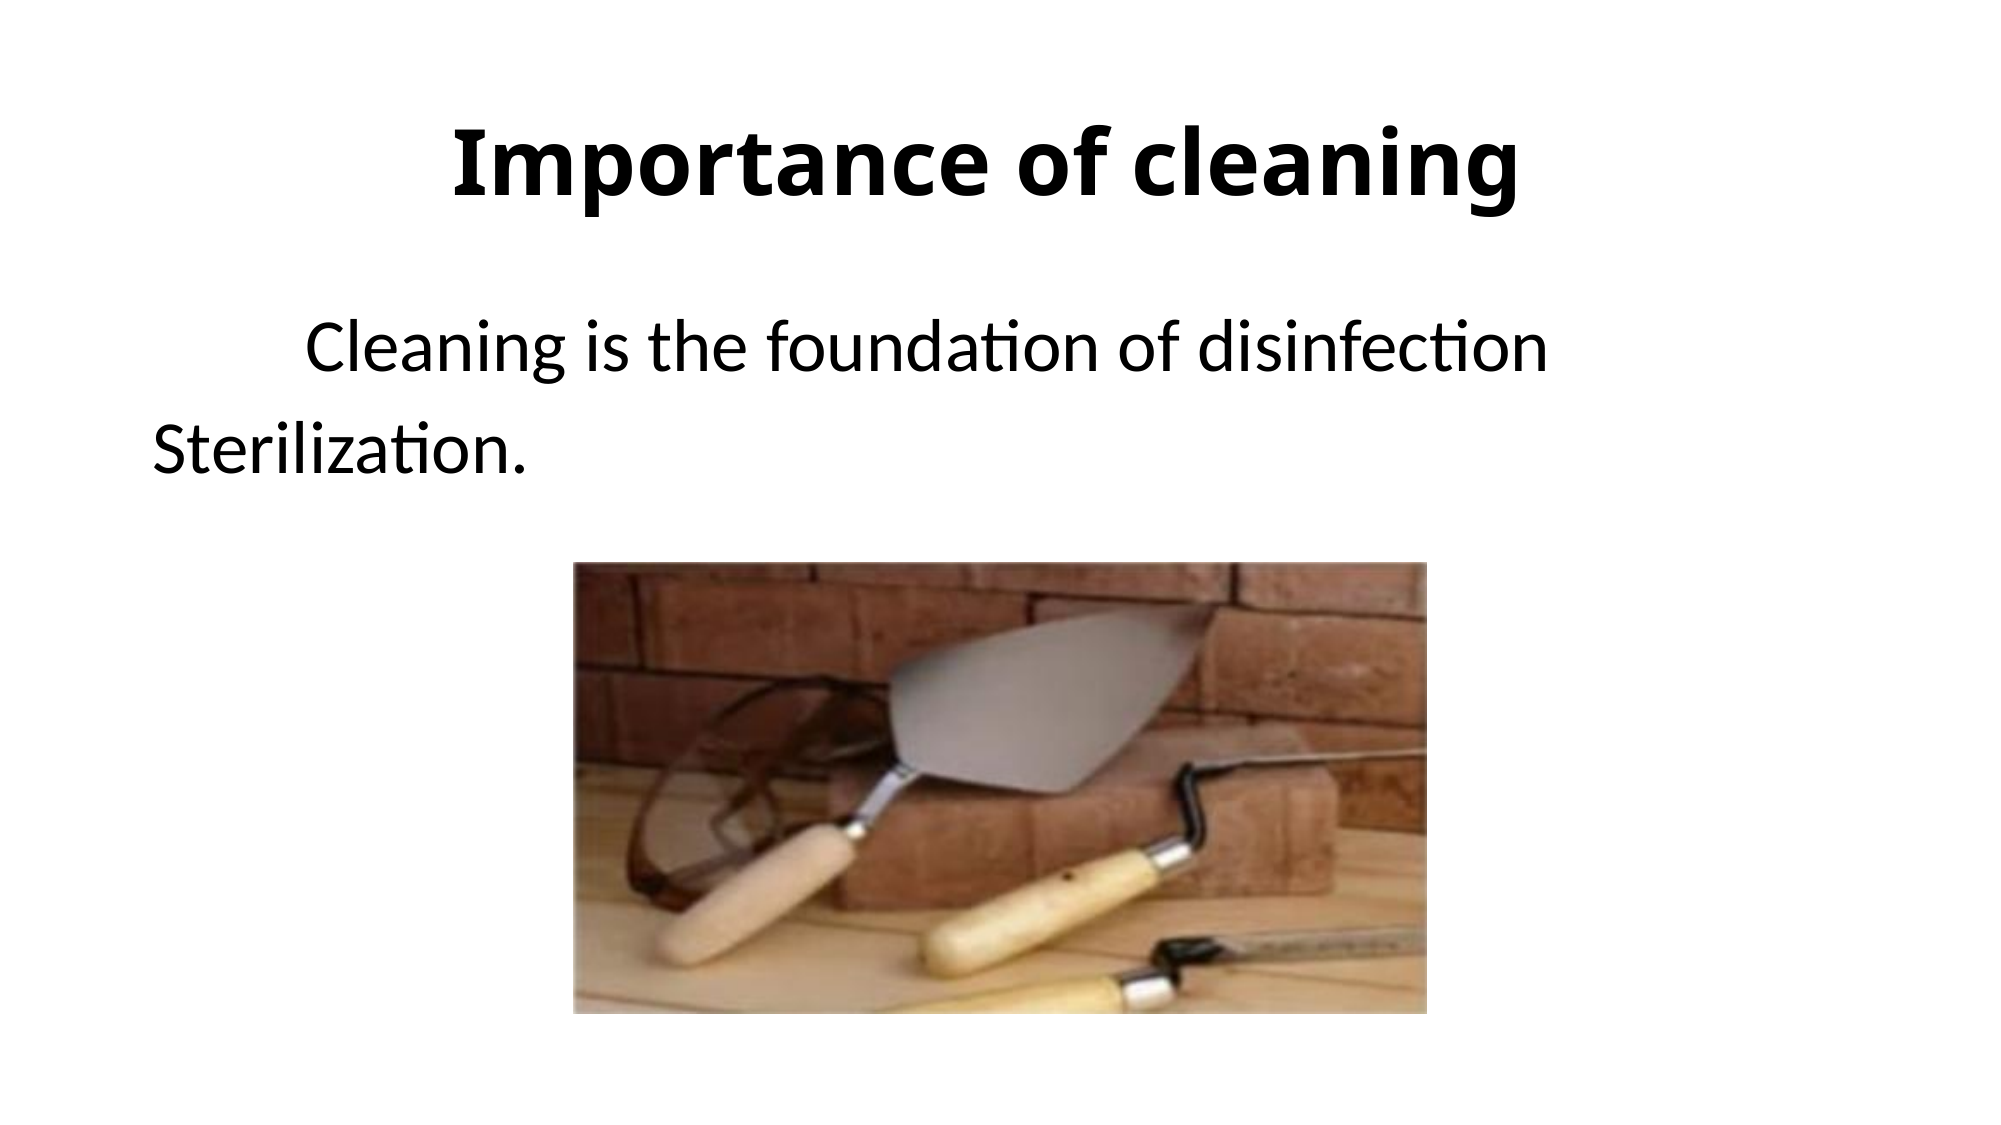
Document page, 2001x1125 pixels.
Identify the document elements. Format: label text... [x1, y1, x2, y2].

title Importance of cleaning [137, 56, 1863, 275]
list Cleaning is the foundation of disinfection Sterilization. [137, 299, 1863, 1014]
picture [573, 562, 1427, 1014]
